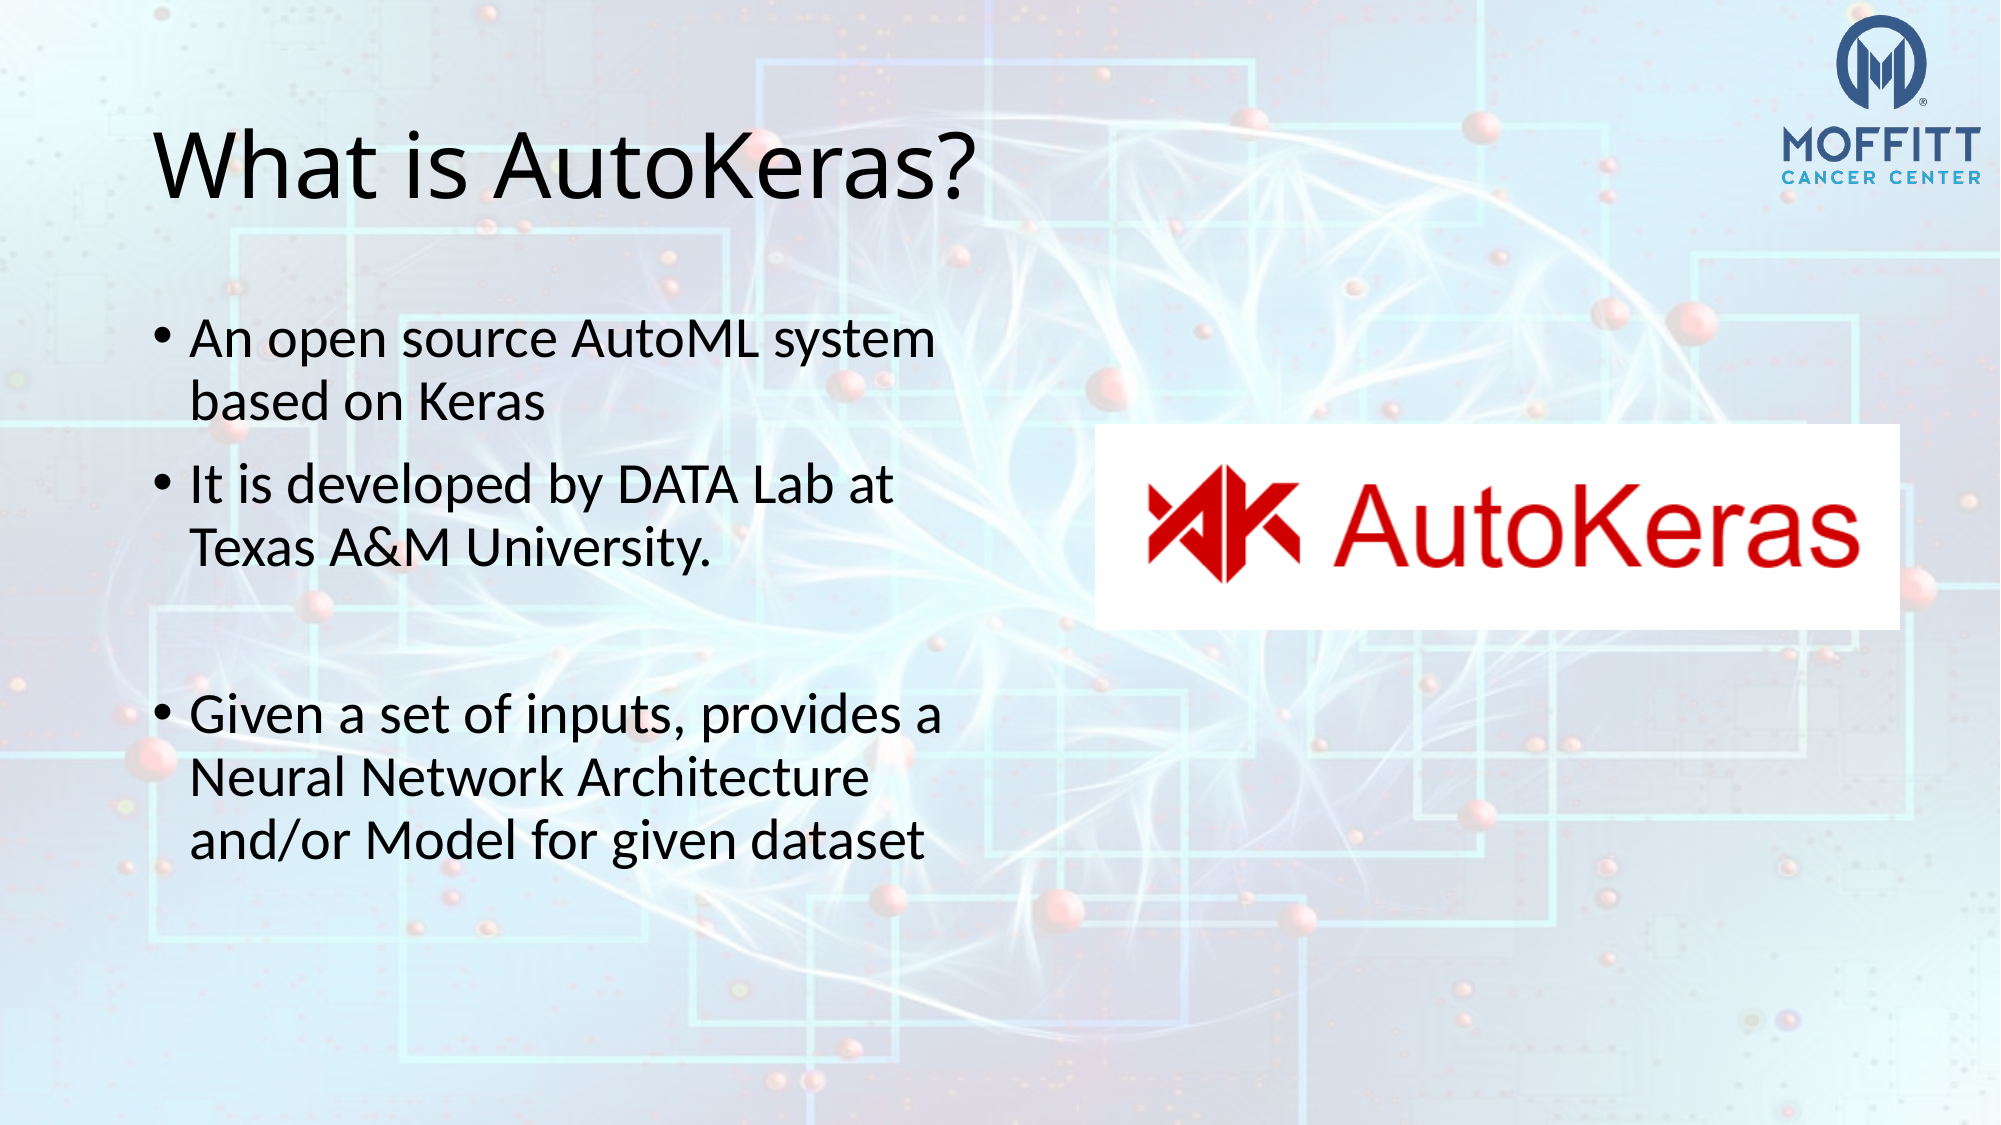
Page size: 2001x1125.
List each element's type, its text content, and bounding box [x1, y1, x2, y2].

title What is AutoKeras? [137, 59, 1863, 278]
picture [1782, 15, 1981, 184]
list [1094, 424, 1900, 630]
list An open source AutoML system based on Keras It is developed by DATA Lab at Texas A&M University. Given a set of inputs, provides a Neural Network Architecture and/or Model for given dataset [137, 299, 988, 1125]
